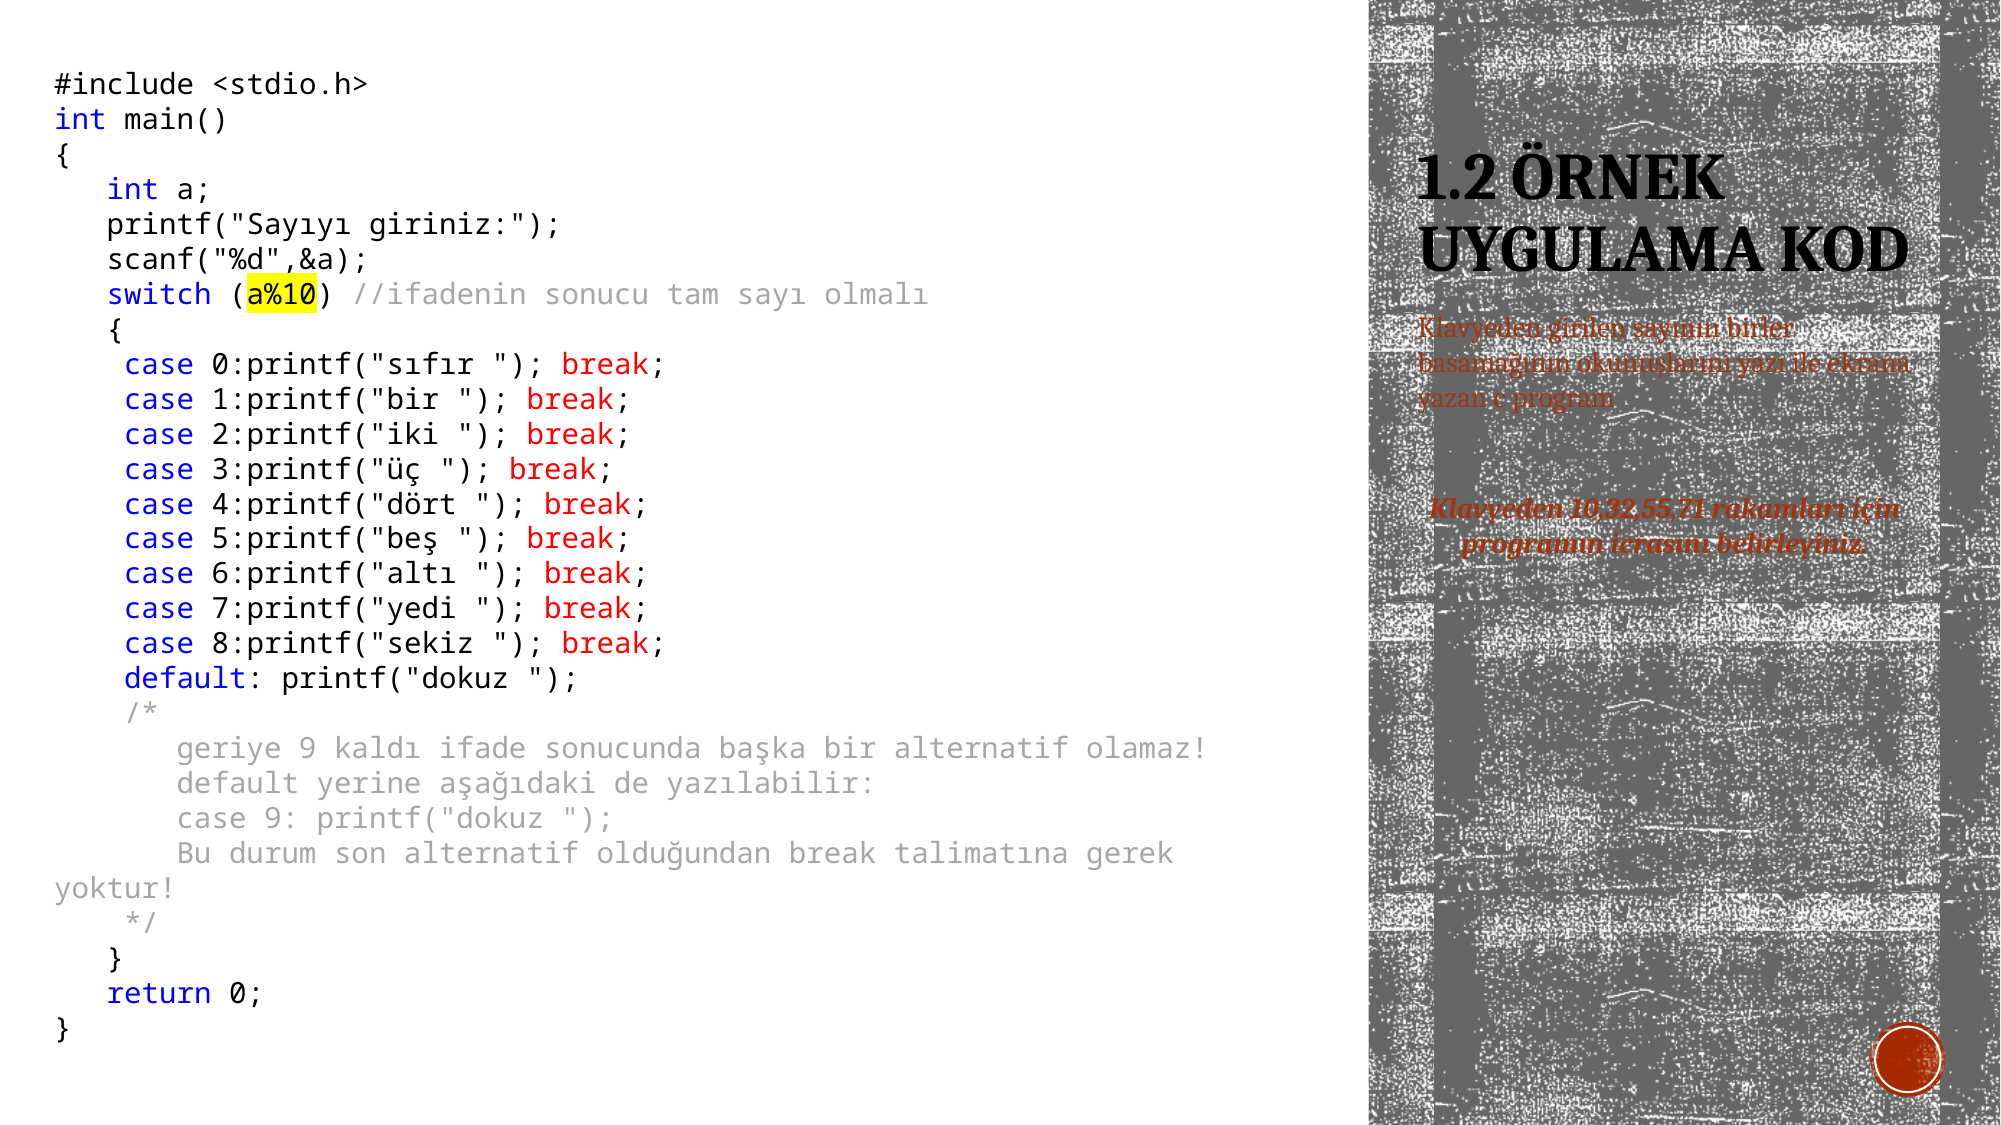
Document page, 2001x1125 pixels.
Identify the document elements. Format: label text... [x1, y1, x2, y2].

list #include <stdio.h> int main() { int a; printf("Sayıyı giriniz:"); scanf("%d",&a); switch (a%10) //ifadenin sonucu tam sayı olmalı { case 0:printf("sıfır "); break; case 1:printf("bir "); break; case 2:printf("iki "); break; case 3:printf("üç "); break; case 4:printf("dört "); break; case 5:printf("beş "); break; case 6:printf("altı "); break; case 7:printf("yedi "); break; case 8:printf("sekiz "); break; default: printf("dokuz "); /* geriye 9 kaldı ifade sonucunda başka bir alternatif olamaz! default yerine aşağıdaki de yazılabilir: case 9: printf("dokuz "); Bu durum son alternatif olduğundan break talimatına gerek yoktur! */ } return 0; } [39, 57, 1324, 1014]
list Klavyeden girilen sayının birler basamağının okunuşlarını yazı ile ekrana yazan c program Klavyeden 10,32,55,71 rakamları için programın icrasını belirleyiniz. [1402, 300, 1928, 1014]
title 1.2 ÖRNEK UYGULAMA KOD [1402, 57, 1928, 294]
